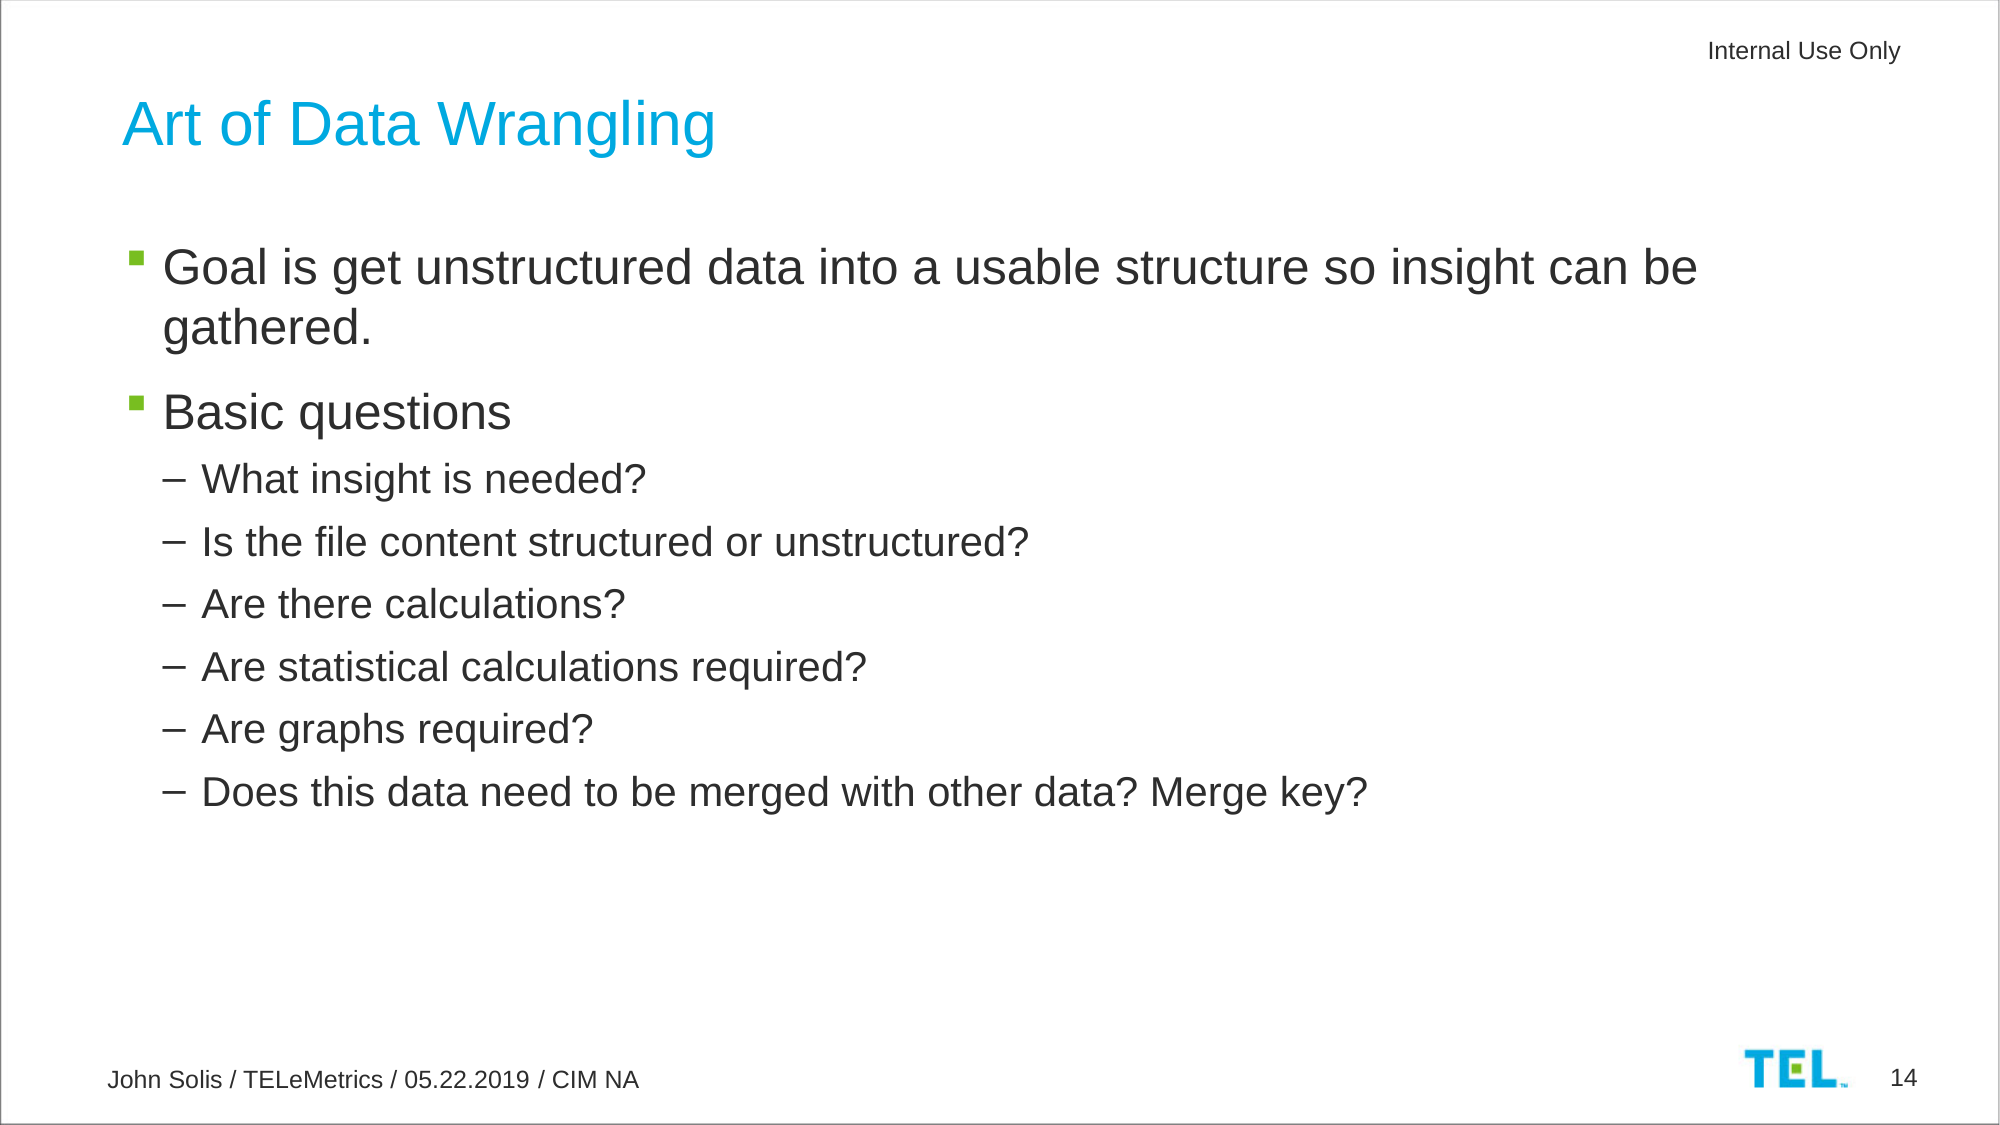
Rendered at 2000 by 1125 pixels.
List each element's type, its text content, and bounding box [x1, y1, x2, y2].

picture [0, 0, 2000, 1125]
list Goal is get unstructured data into a usable structure so insight can be gathered. Basic questions What insight is needed? Is the file content structured or unstructured? Are there calculations? Are statistical calculations required? Are graphs required? Does this data need to be merged with other data? Merge key? [109, 226, 1899, 1014]
list Art of Data Wrangling [107, 75, 1898, 163]
